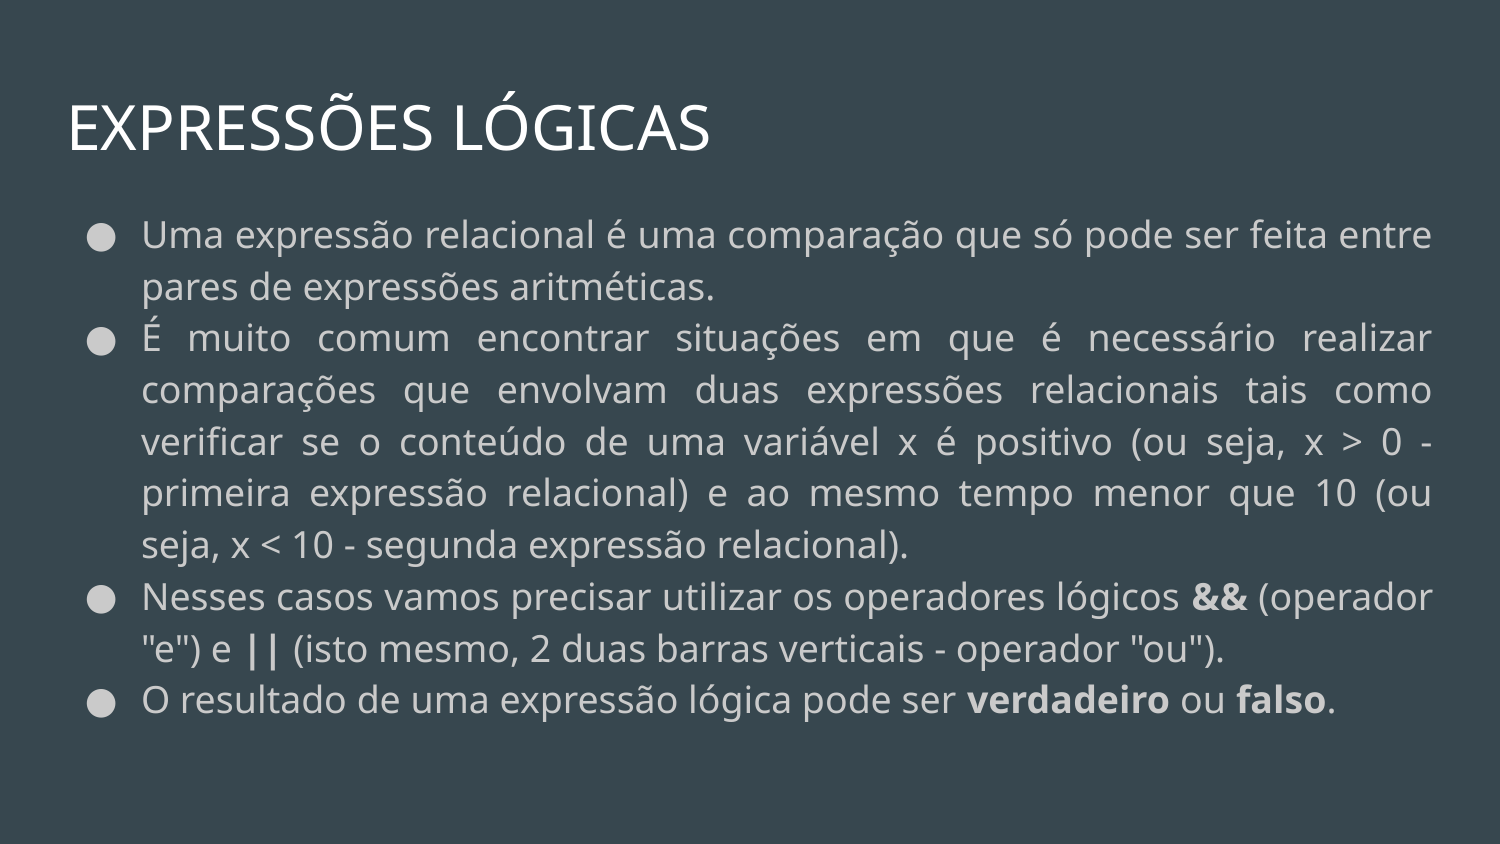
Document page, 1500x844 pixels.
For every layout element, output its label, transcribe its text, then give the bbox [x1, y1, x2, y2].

title EXPRESSÕES LÓGICAS [51, 72, 1449, 167]
list Uma expressão relacional é uma comparação que só pode ser feita entre pares de expressões aritméticas. É muito comum encontrar situações em que é necessário realizar comparações que envolvam duas expressões relacionais tais como verificar se o conteúdo de uma variável x é positivo (ou seja, x > 0 - primeira expressão relacional) e ao mesmo tempo menor que 10 (ou seja, x < 10 - segunda expressão relacional). Nesses casos vamos precisar utilizar os operadores lógicos && (operador "e") e || (isto mesmo, 2 duas barras verticais - operador "ou"). O resultado de uma expressão lógica pode ser verdadeiro ou falso. [51, 189, 1449, 750]
